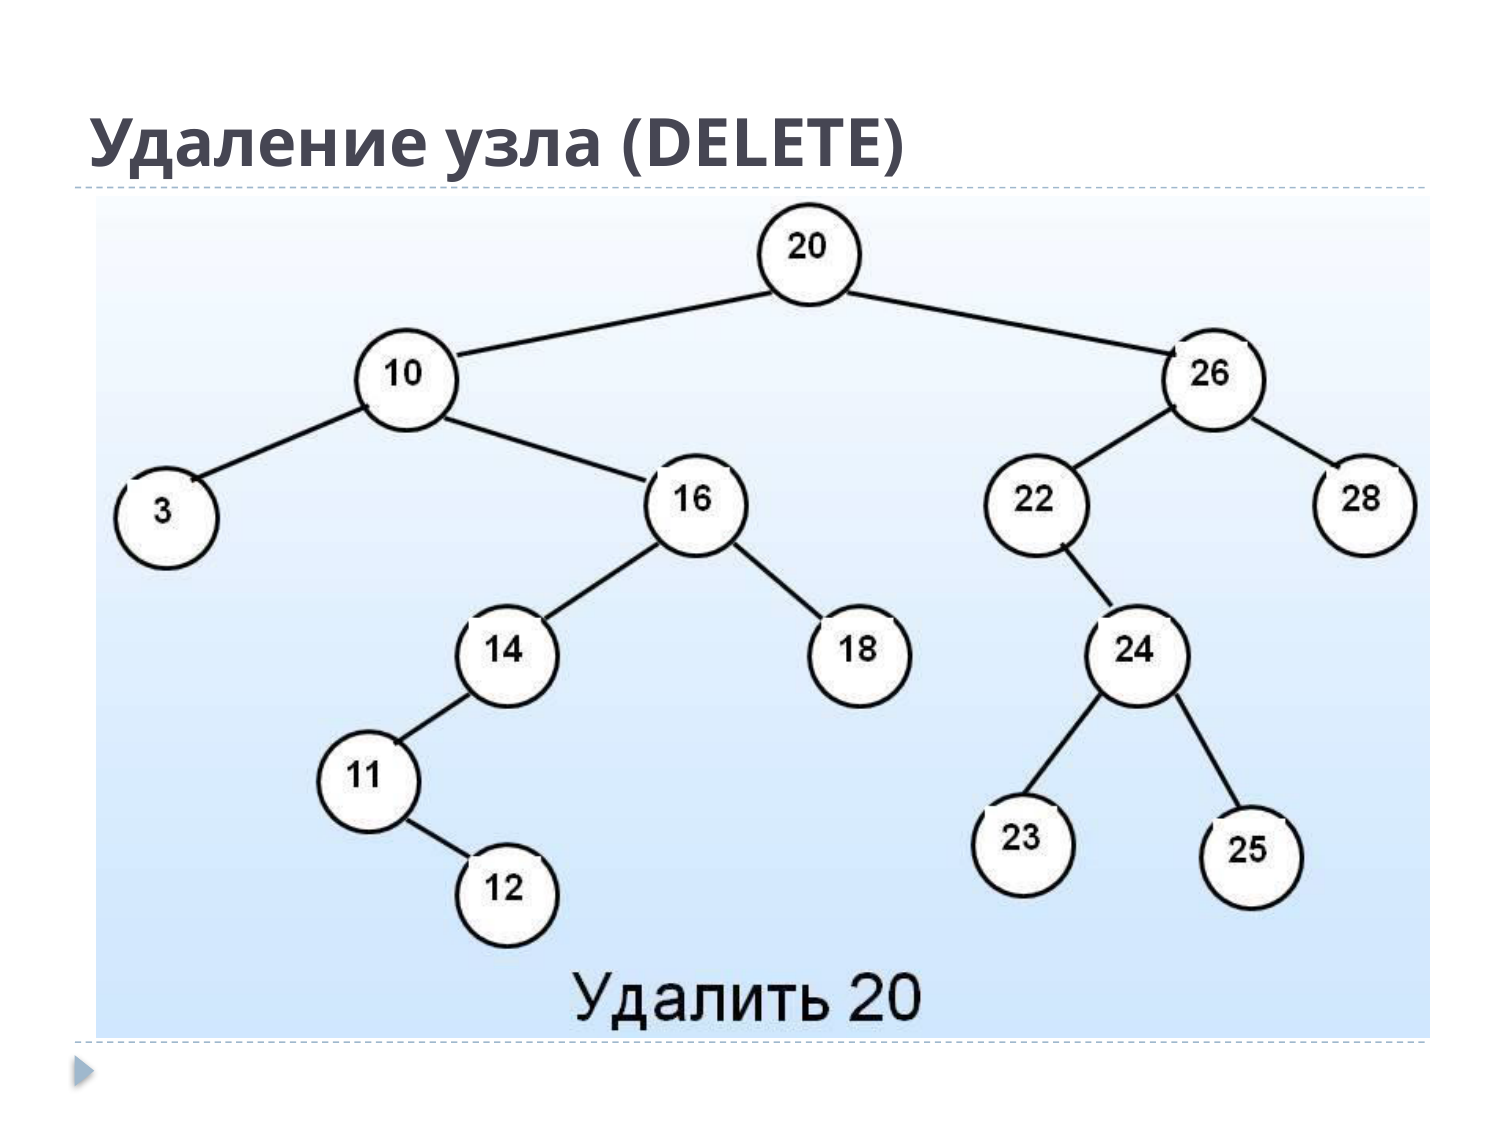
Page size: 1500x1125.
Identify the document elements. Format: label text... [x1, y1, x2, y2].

picture [95, 196, 1431, 1038]
title Удаление узла (DELETE) [75, 24, 1425, 188]
